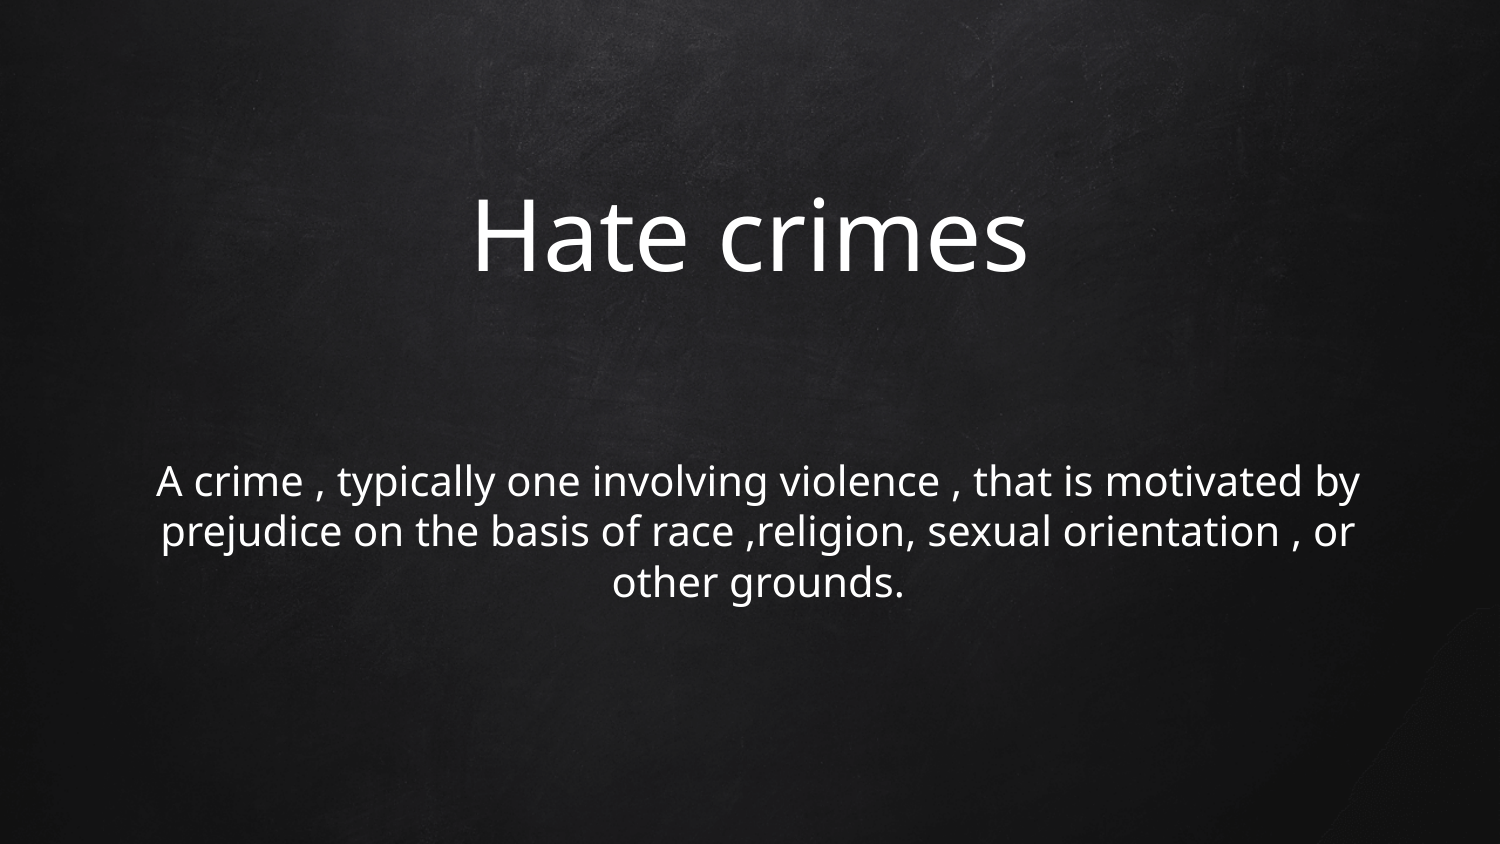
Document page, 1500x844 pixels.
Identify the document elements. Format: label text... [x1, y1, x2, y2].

title Hate crimes [112, 101, 1388, 307]
picture [0, 0, 1500, 844]
subtitle A crime , typically one involving violence , that is motivated by prejudice on the basis of race ,religion, sexual orientation , or other grounds. [112, 380, 1388, 645]
